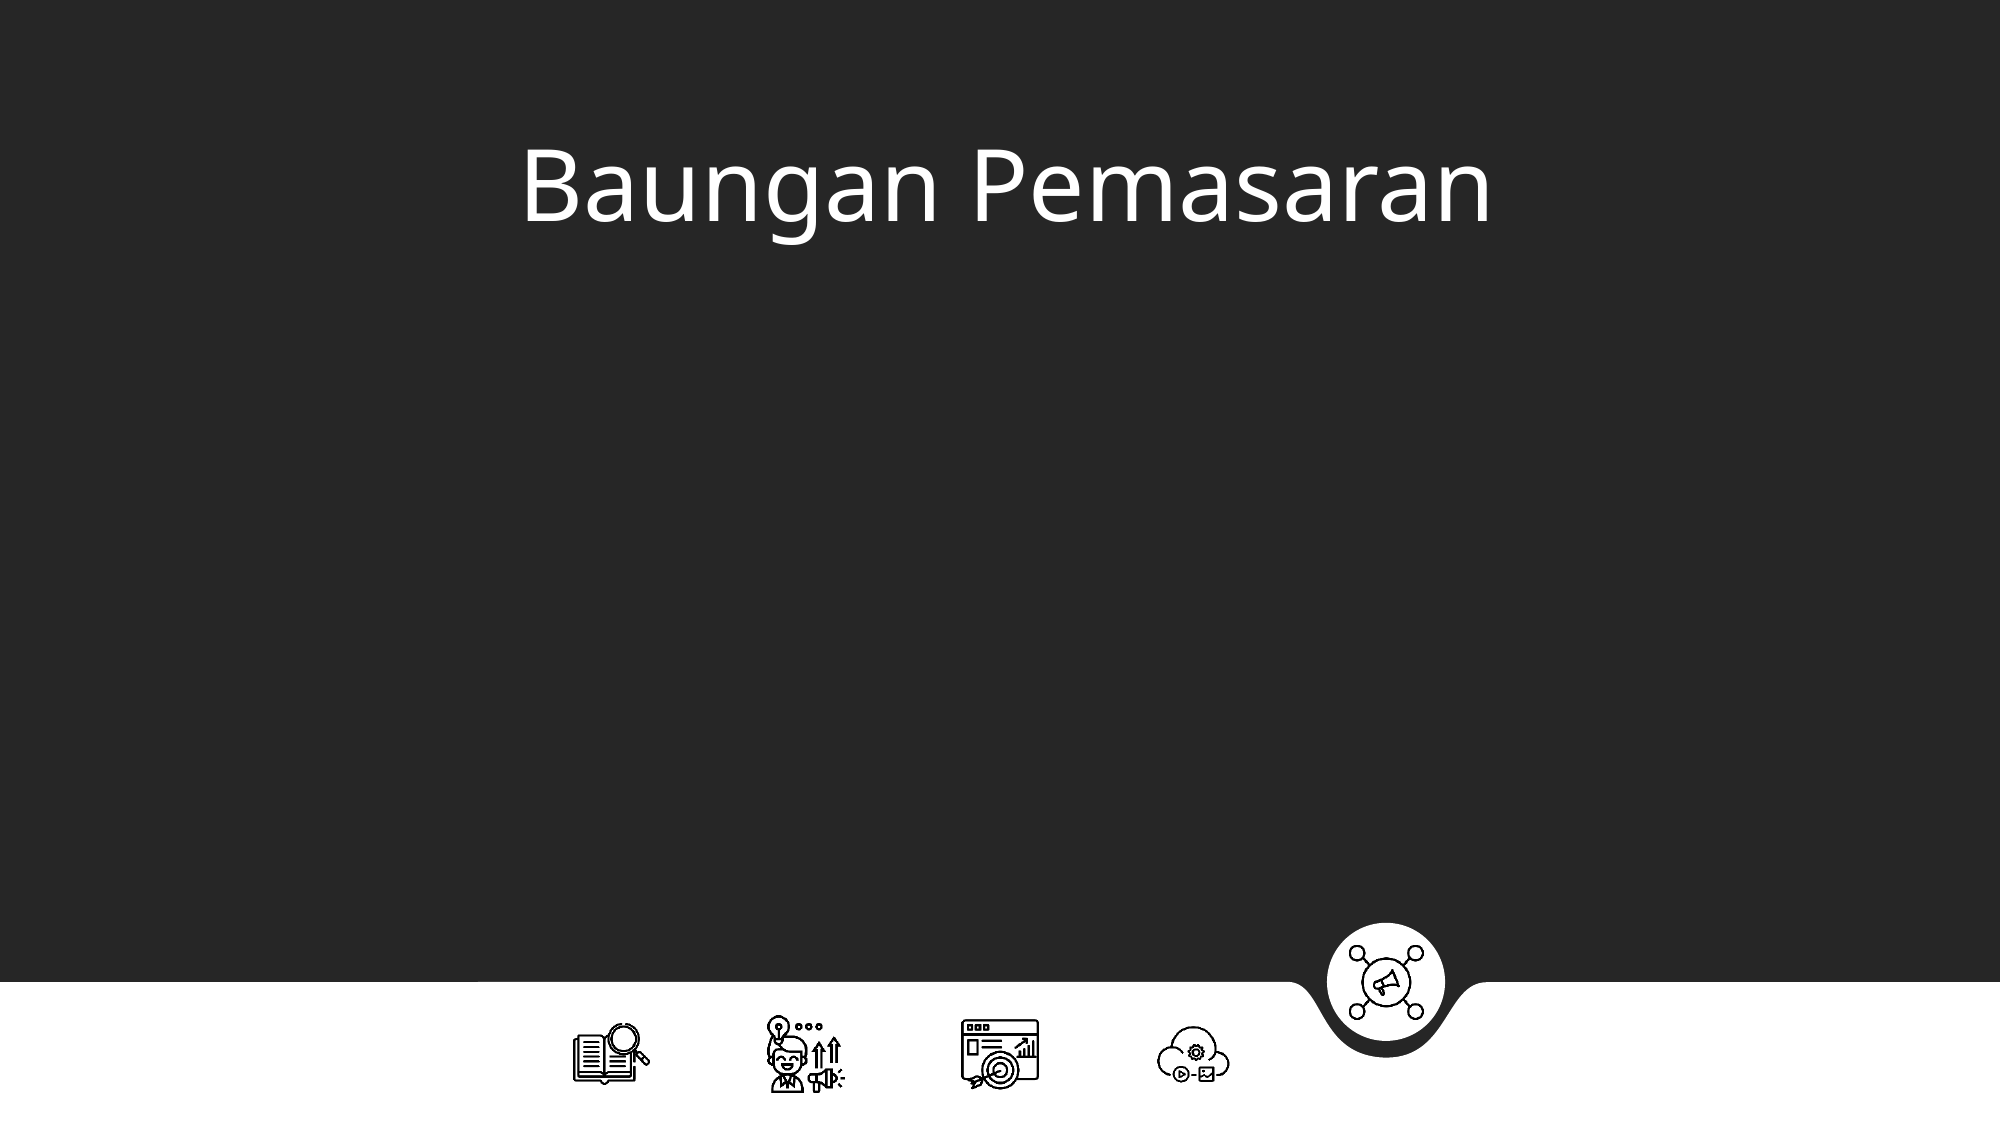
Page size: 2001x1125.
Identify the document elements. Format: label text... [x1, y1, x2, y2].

picture [573, 1015, 650, 1092]
picture [767, 1015, 845, 1093]
text_box [0, 980, 2000, 1125]
picture [1154, 1015, 1232, 1093]
text_box Baungan Pemasaran [504, 114, 1511, 250]
picture [961, 1015, 1039, 1093]
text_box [1326, 922, 1446, 1041]
